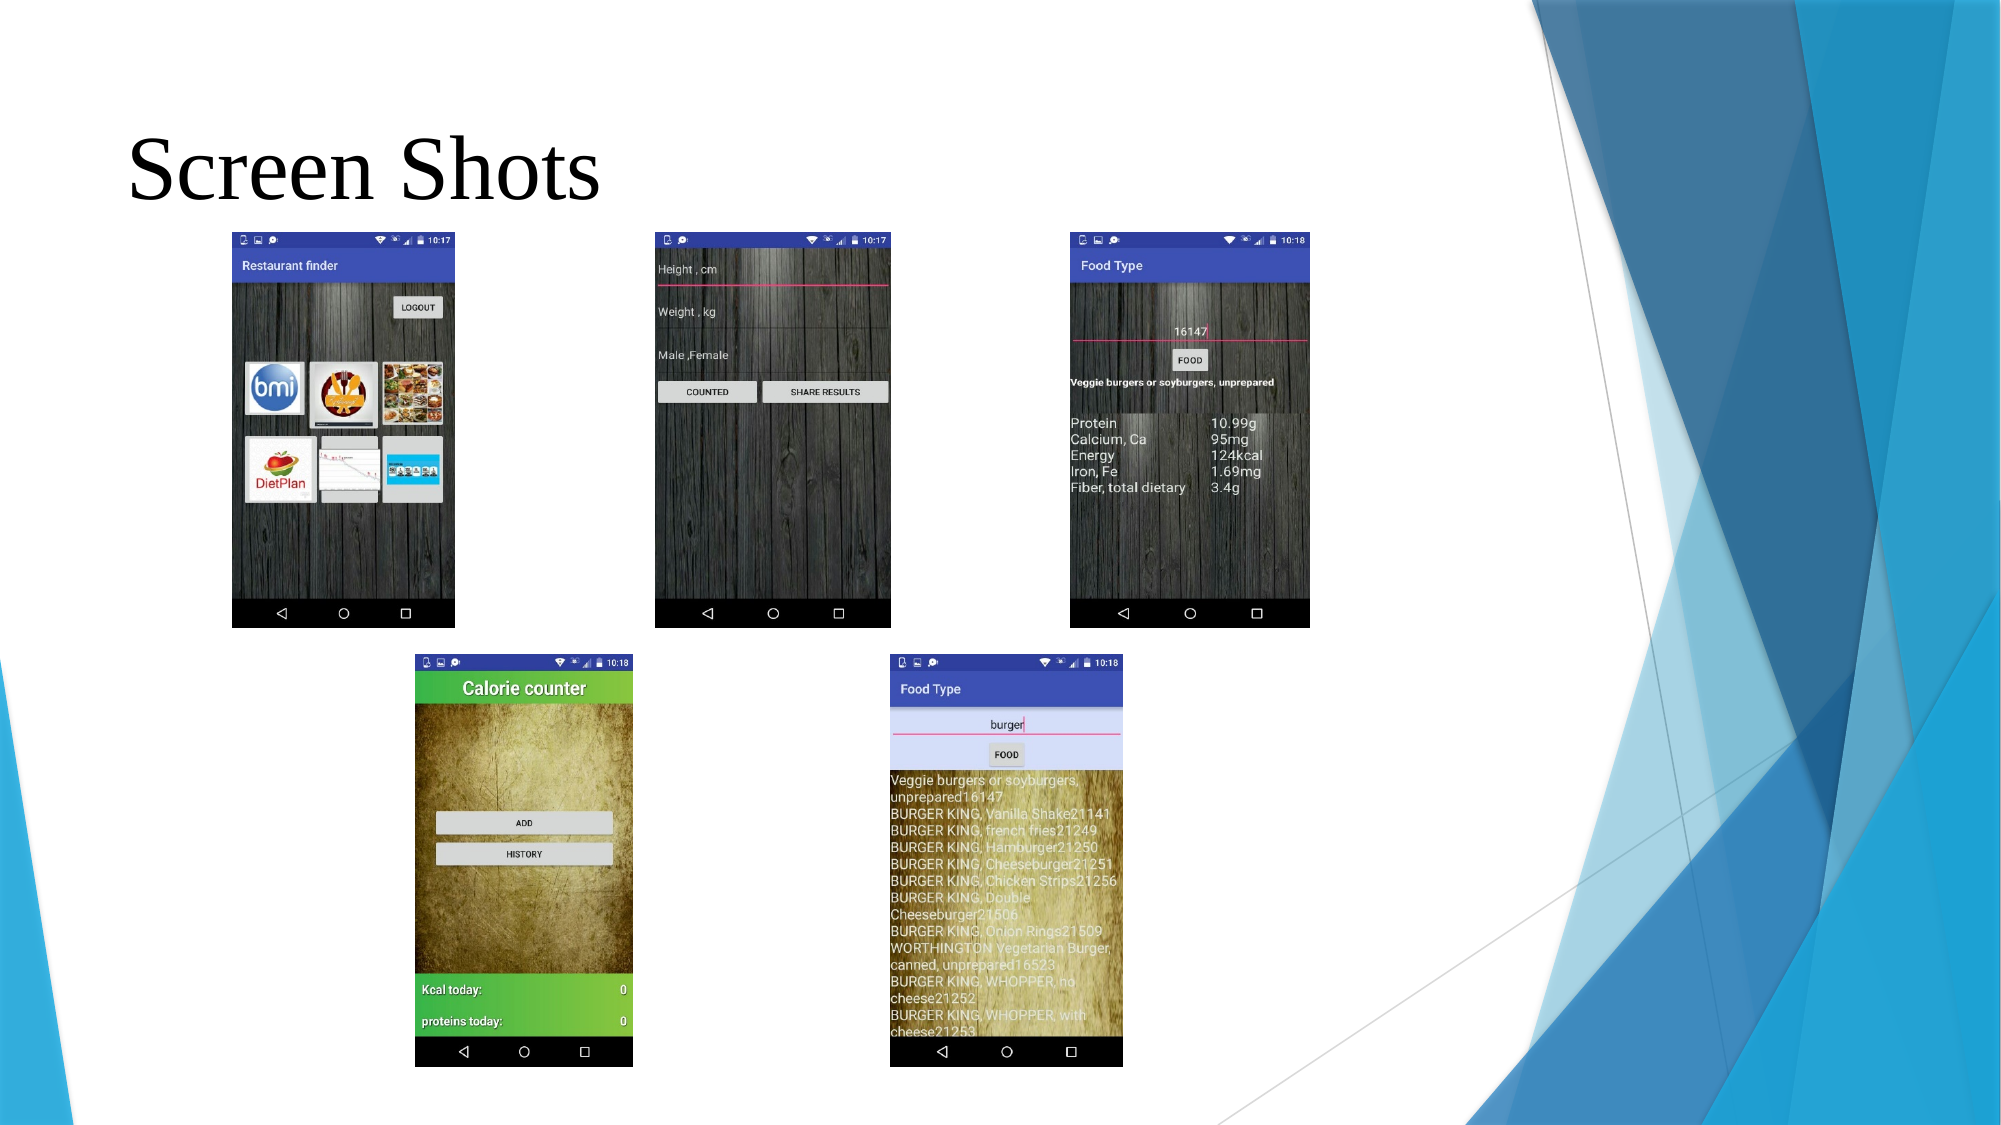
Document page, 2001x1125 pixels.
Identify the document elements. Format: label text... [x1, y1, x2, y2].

title Screen Shots [111, 99, 1522, 258]
picture [1069, 232, 1311, 628]
picture [654, 232, 892, 628]
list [232, 232, 456, 628]
picture [414, 654, 634, 1068]
picture [890, 654, 1123, 1068]
